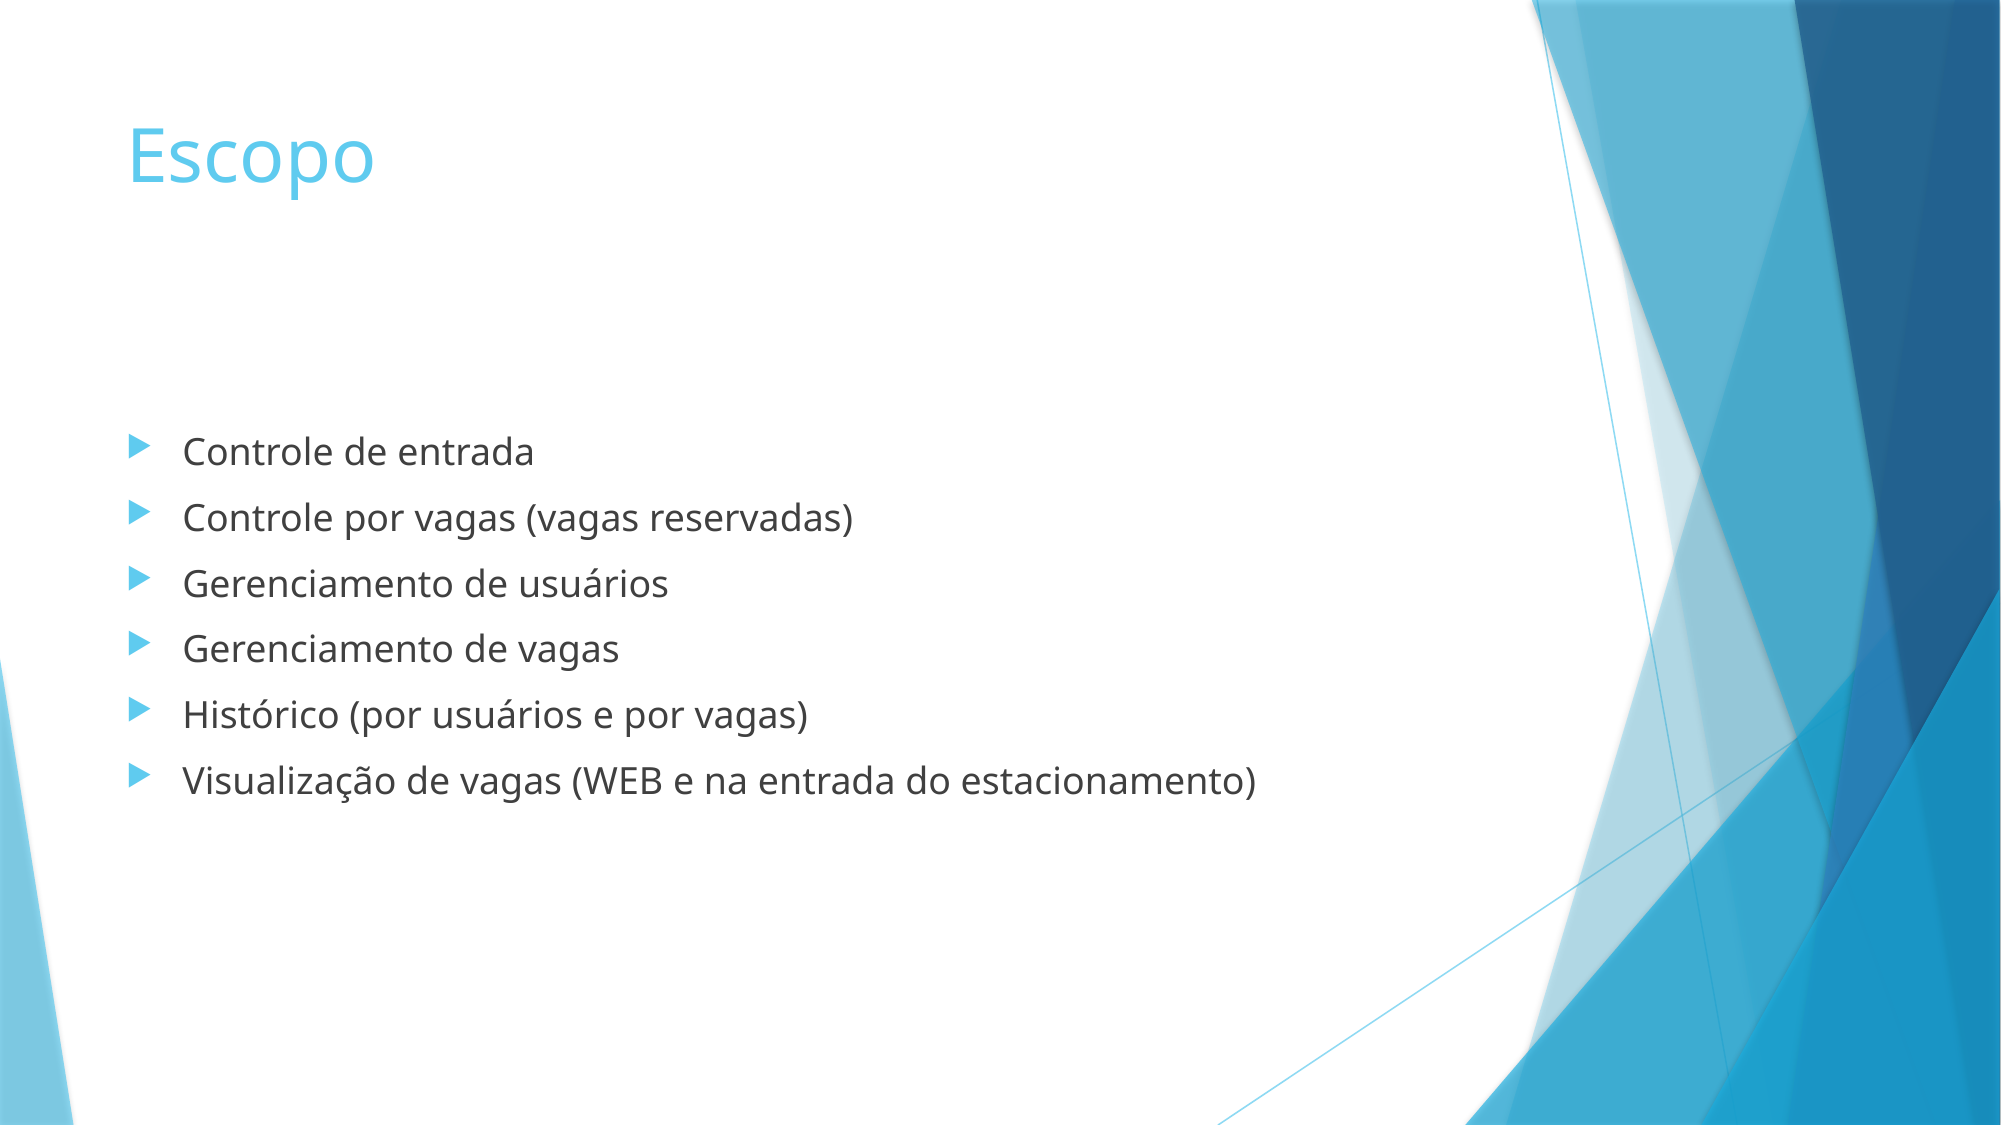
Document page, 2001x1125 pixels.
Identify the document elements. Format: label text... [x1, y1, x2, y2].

list Controle de entrada Controle por vagas (vagas reservadas) Gerenciamento de usuários Gerenciamento de vagas Histórico (por usuários e por vagas) Visualização de vagas (WEB e na entrada do estacionamento) [111, 354, 1522, 992]
title Escopo [111, 99, 1522, 317]
